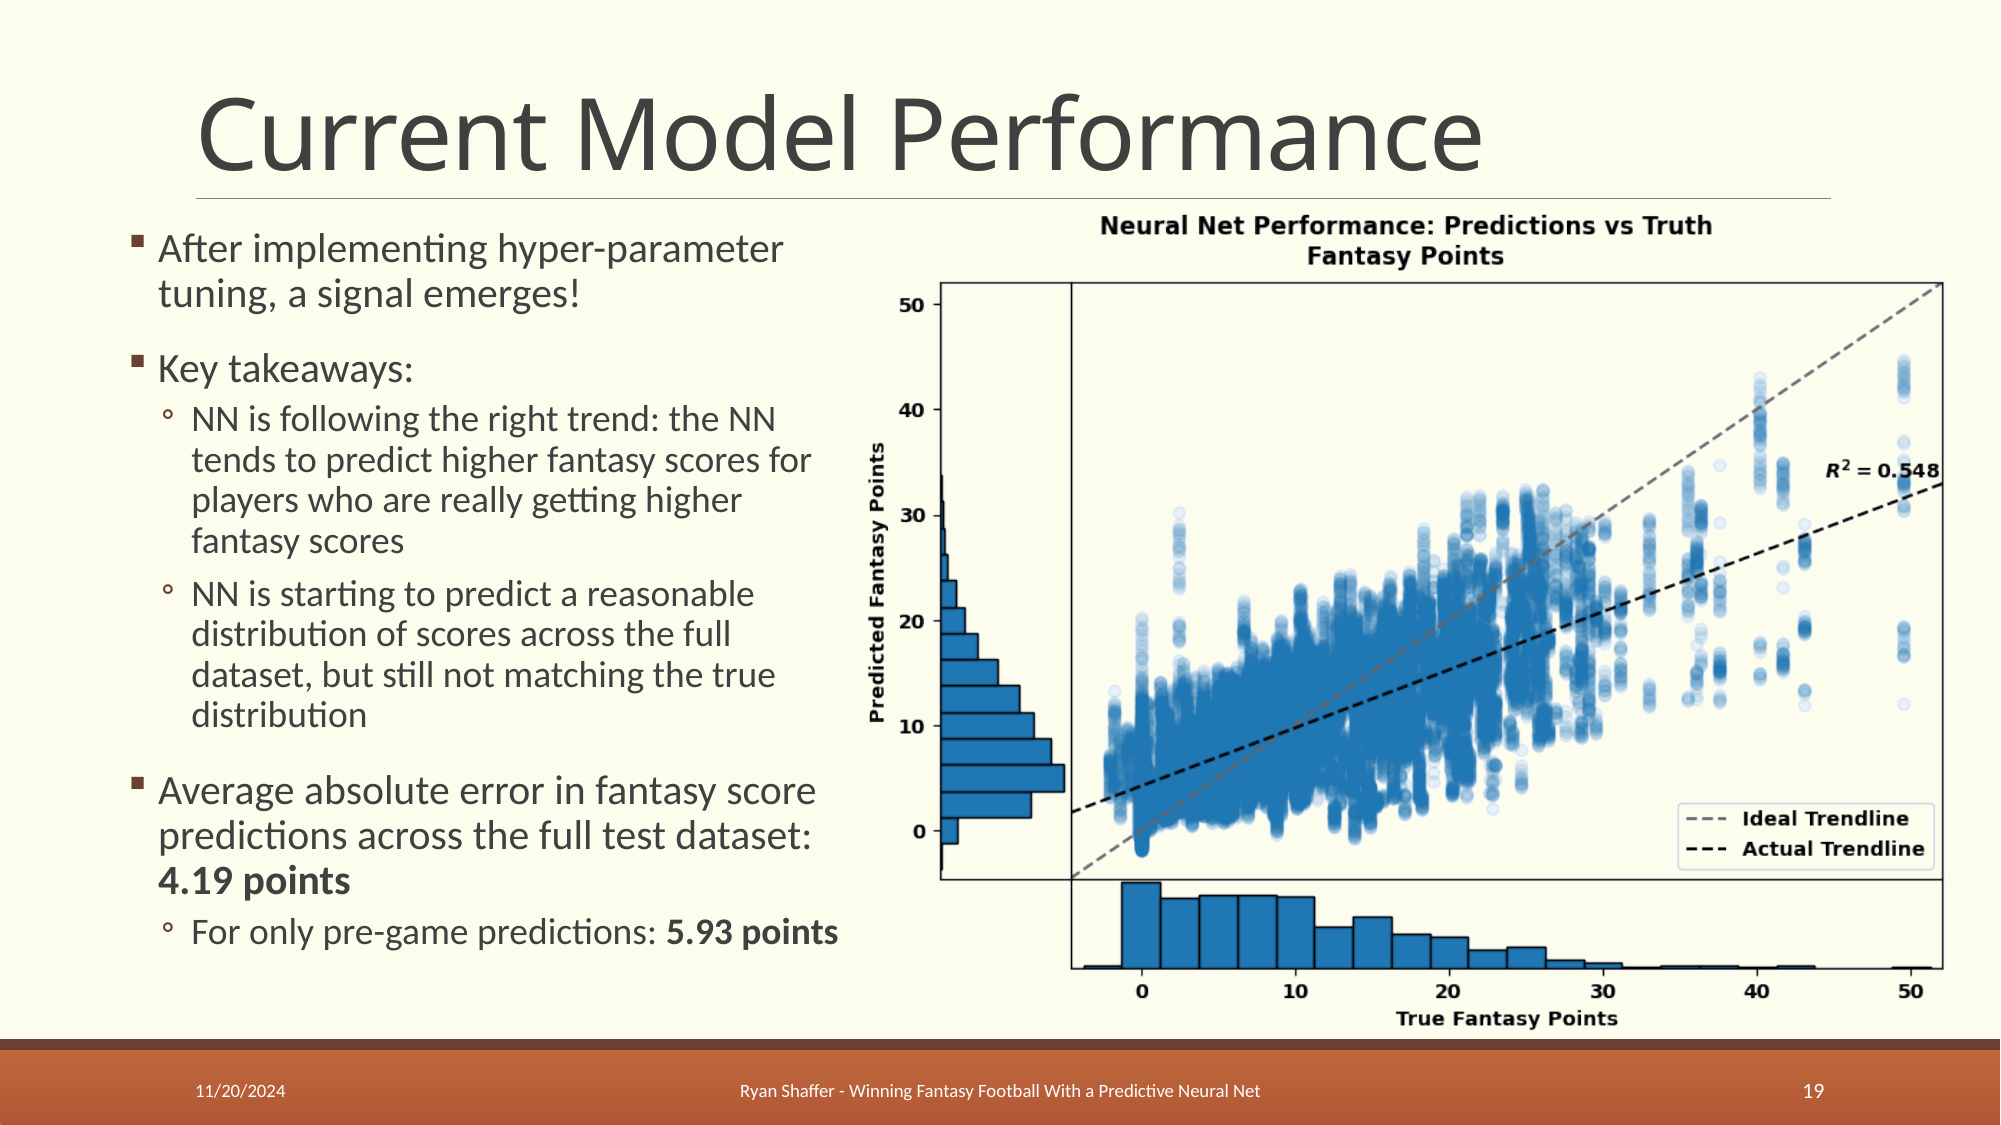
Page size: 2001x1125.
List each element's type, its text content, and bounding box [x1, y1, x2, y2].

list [863, 209, 1948, 1037]
slide_number 19 [1624, 1059, 1840, 1120]
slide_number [180, 1059, 586, 1120]
title Current Model Performance [180, 47, 1830, 199]
text_box After implementing hyper-parameter tuning, a signal emerges! Key takeaways: NN is following the right trend: the NN tends to predict higher fantasy scores for players who are really getting higher fantasy scores NN is starting to predict a reasonable distribution of scores across the full dataset, but still not matching the true distribution Average absolute error in fantasy score predictions across the full test dataset: 4.19 points For only pre-game predictions: 5.93 points [128, 219, 847, 1016]
footer Ryan Shaffer - Winning Fantasy Football With a Predictive Neural Net [604, 1059, 1396, 1120]
